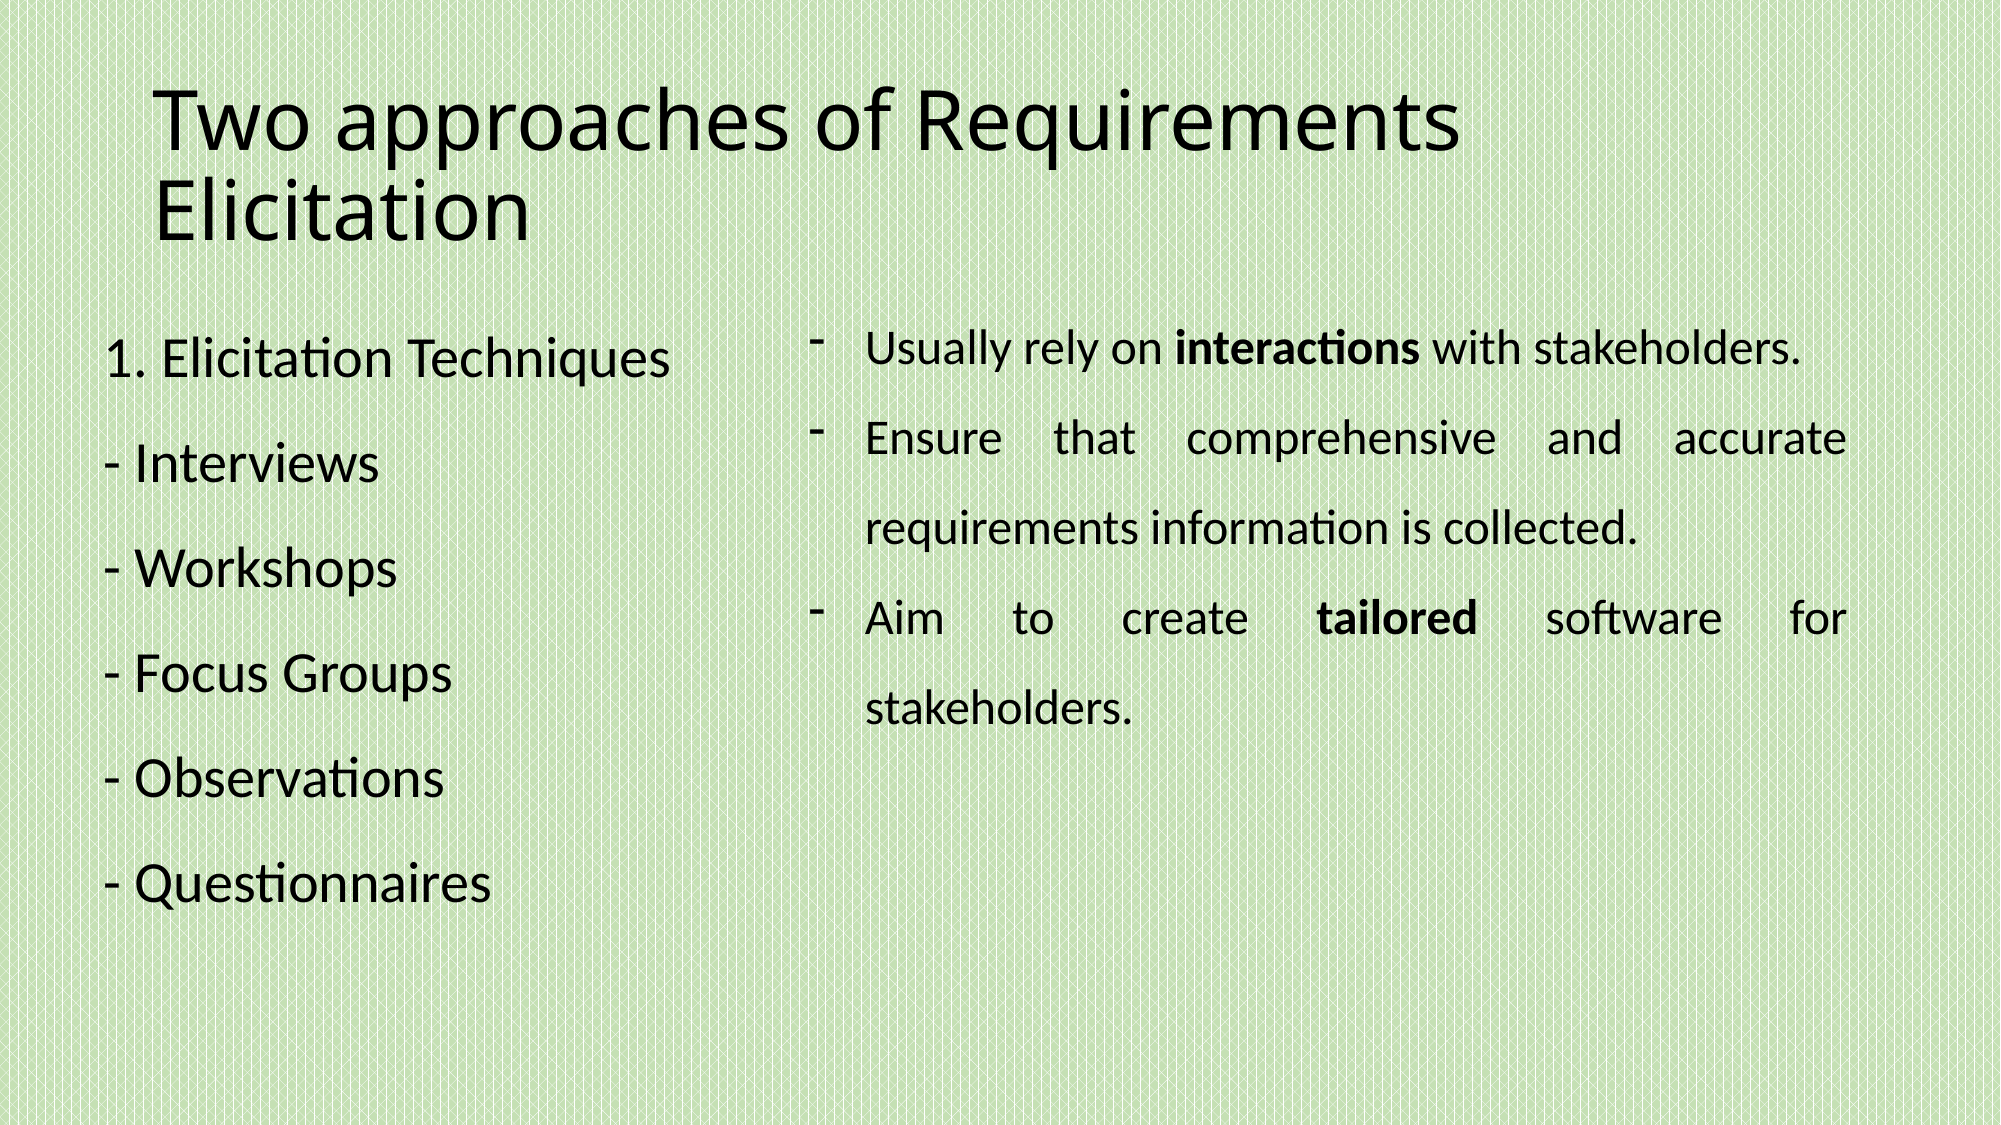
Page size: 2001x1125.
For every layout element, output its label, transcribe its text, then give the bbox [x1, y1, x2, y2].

title Two approaches of Requirements Elicitation [137, 59, 1863, 277]
text_box 1. Elicitation Techniques - Interviews - Workshops - Focus Groups - Observations - Questionnaires [88, 277, 881, 1057]
text_box Usually rely on interactions with stakeholders. Ensure that comprehensive and accurate requirements information is collected. Aim to create tailored software for stakeholders. [793, 277, 1863, 967]
